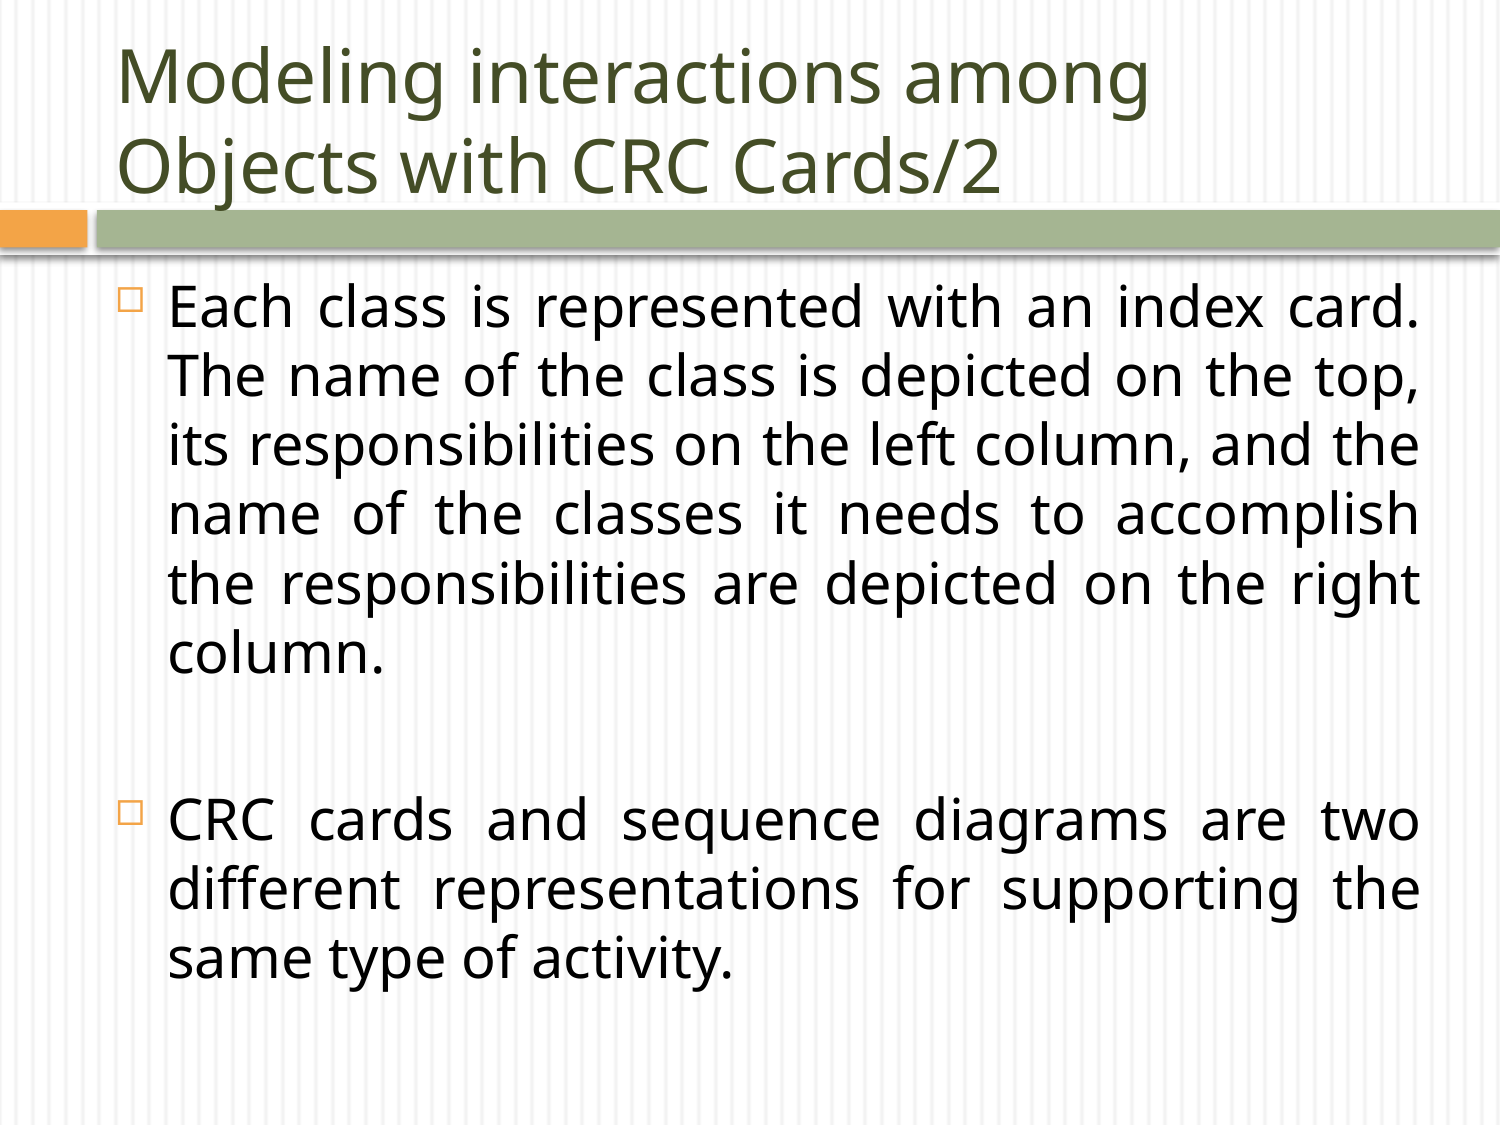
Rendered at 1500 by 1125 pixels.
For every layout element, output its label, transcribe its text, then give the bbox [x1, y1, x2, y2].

title Modeling interactions among Objects with CRC Cards/2 [100, 37, 1438, 200]
list Each class is represented with an index card. The name of the class is depicted on the top, its responsibilities on the left column, and the name of the classes it needs to accomplish the responsibilities are depicted on the right column. CRC cards and sequence diagrams are two different representations for supporting the same type of activity. [100, 262, 1438, 1000]
